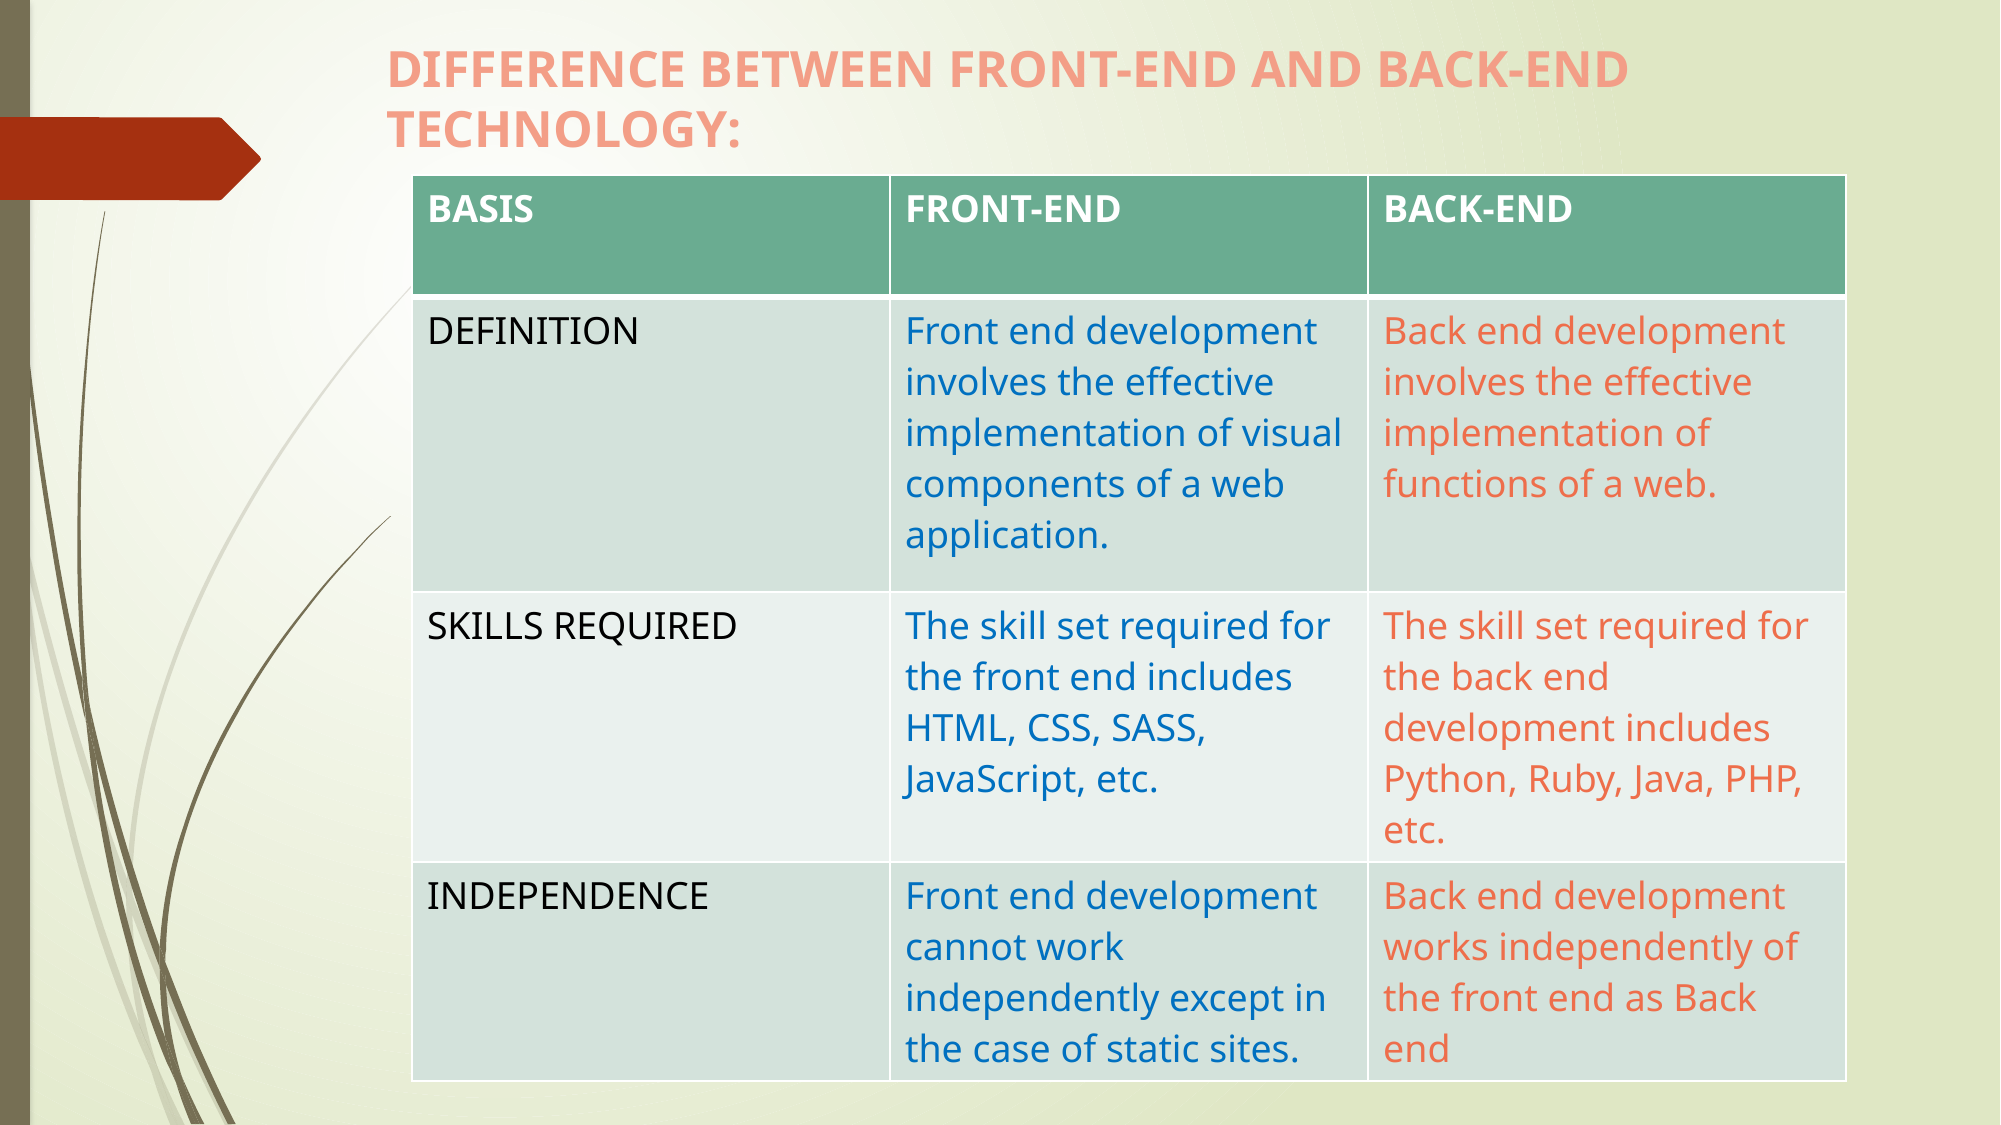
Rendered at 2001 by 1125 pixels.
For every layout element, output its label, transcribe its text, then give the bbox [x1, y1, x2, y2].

table_cell Back end development works independently of the front end as Back end [1369, 863, 1845, 1080]
table_cell Front end development cannot work independently except in the case of static sites. [891, 863, 1367, 1080]
table_cell INDEPENDENCE [413, 863, 889, 1080]
table_cell SKILLS REQUIRED [413, 593, 889, 861]
table_header BASIS [413, 176, 889, 294]
table_header BACK-END [1369, 176, 1845, 294]
table_header FRONT-END [891, 176, 1367, 294]
table_cell The skill set required for the back end development includes Python, Ruby, Java, PHP, etc. [1369, 593, 1845, 861]
title DIFFERENCE BETWEEN FRONT-END AND BACK-END TECHNOLOGY: [371, 29, 1888, 177]
table_cell DEFINITION [413, 300, 889, 591]
table_cell The skill set required for the front end includes HTML, CSS, SASS, JavaScript, etc. [891, 593, 1367, 861]
table_cell Front end development involves the effective implementation of visual components of a web application. [891, 300, 1367, 591]
table_cell Back end development involves the effective implementation of functions of a web. [1369, 300, 1845, 591]
